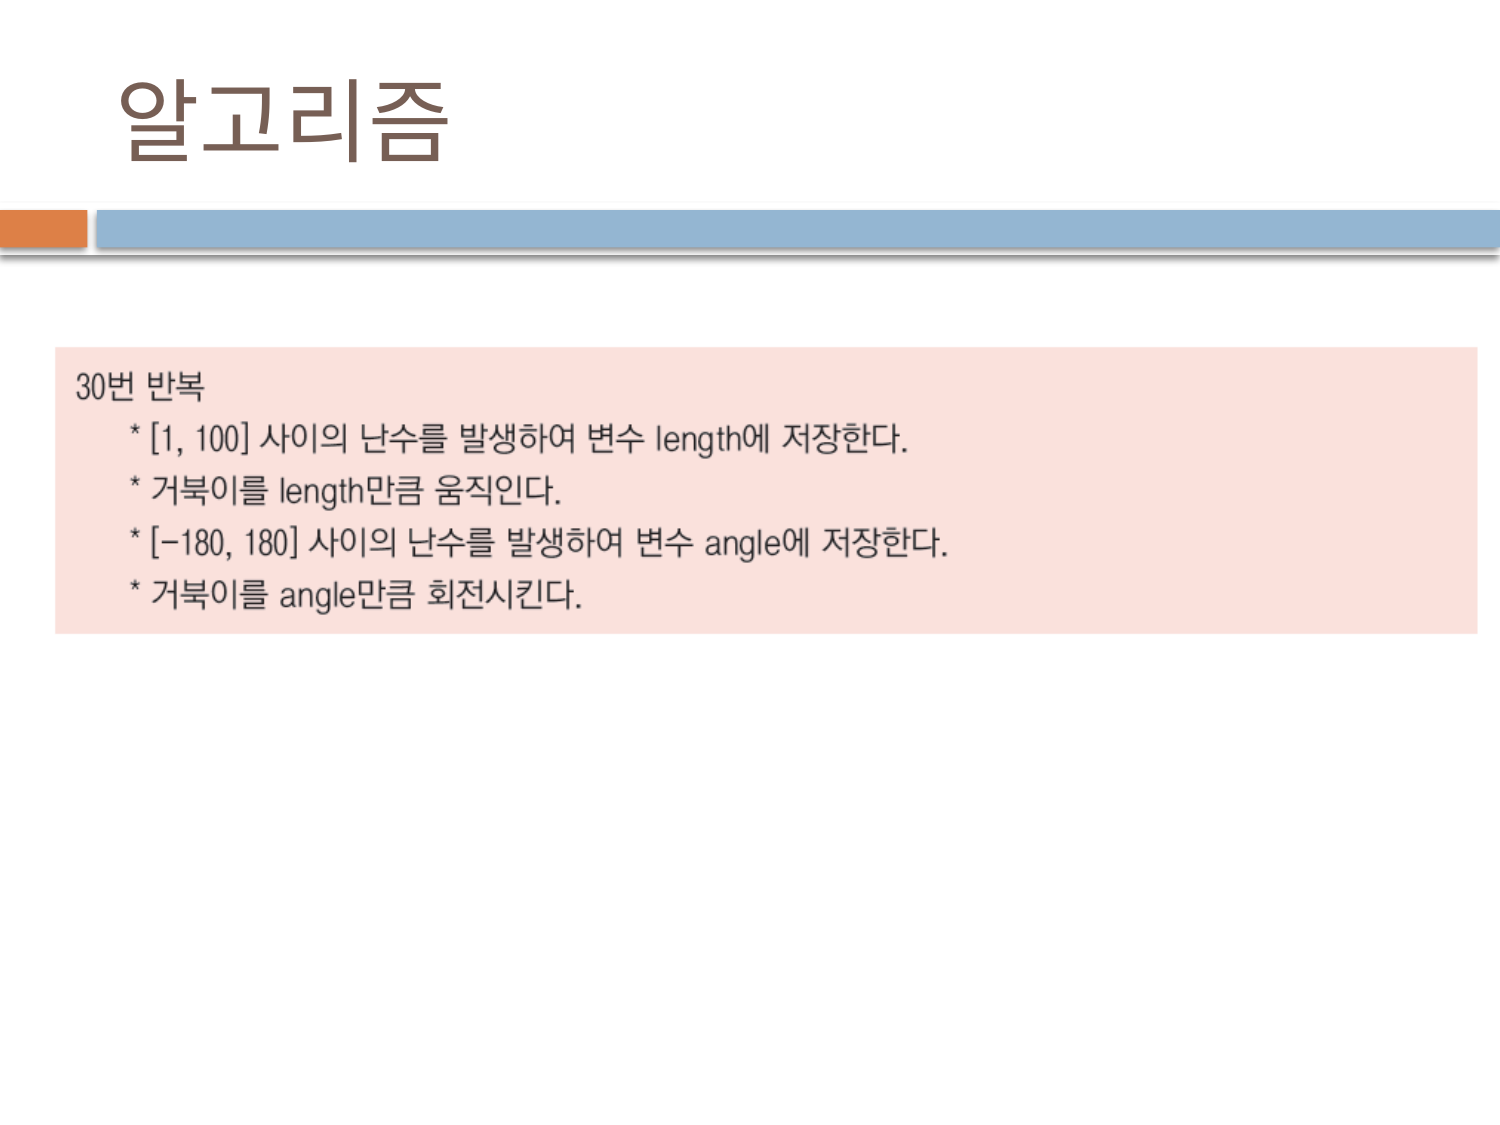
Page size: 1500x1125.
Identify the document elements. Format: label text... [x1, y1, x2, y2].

picture [47, 334, 1500, 649]
title 알고리즘 [100, 37, 1438, 200]
